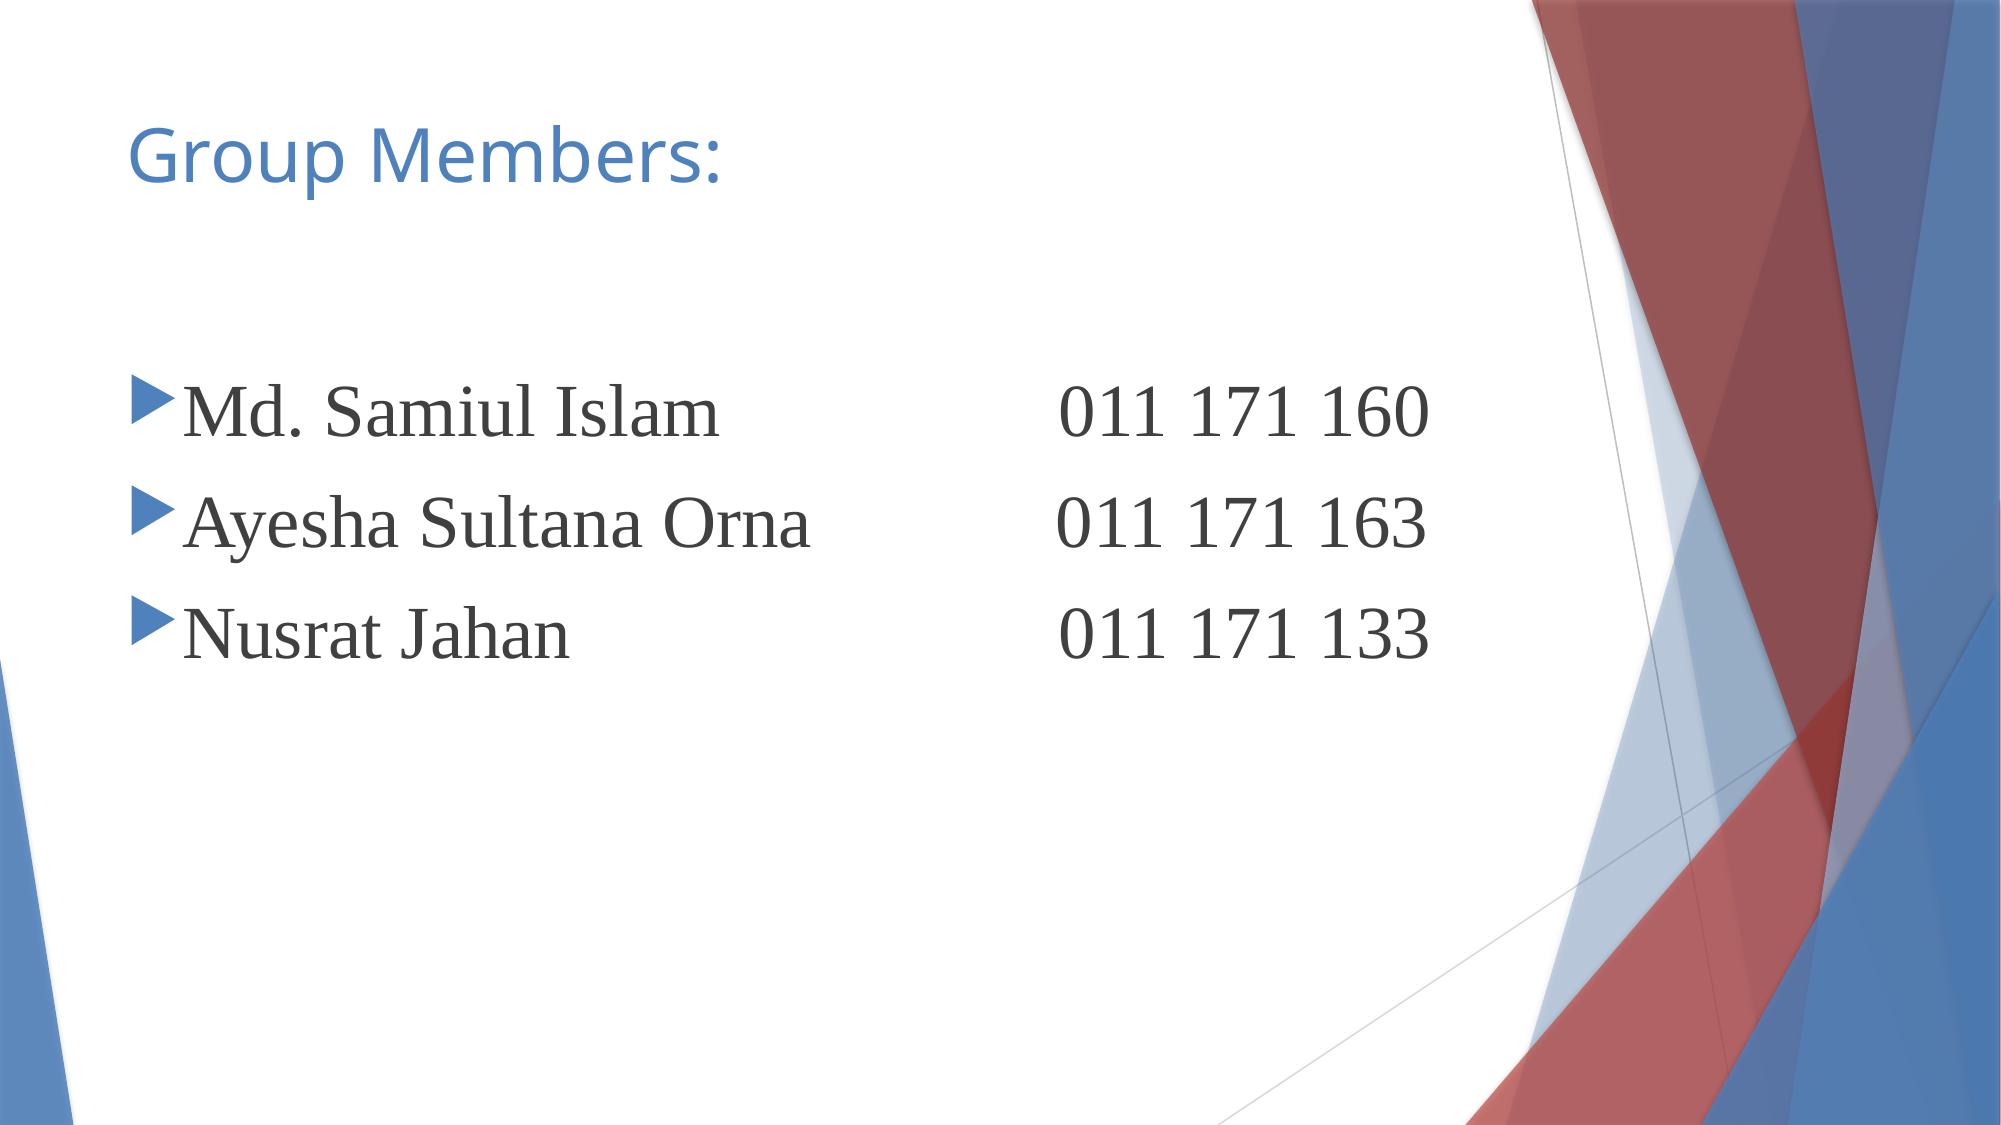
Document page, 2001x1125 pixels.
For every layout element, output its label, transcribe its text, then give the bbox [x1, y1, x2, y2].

list Md. Samiul Islam 011 171 160 Ayesha Sultana Orna 011 171 163 Nusrat Jahan 011 171 133 [111, 354, 1522, 992]
title Group Members: [111, 99, 1522, 317]
